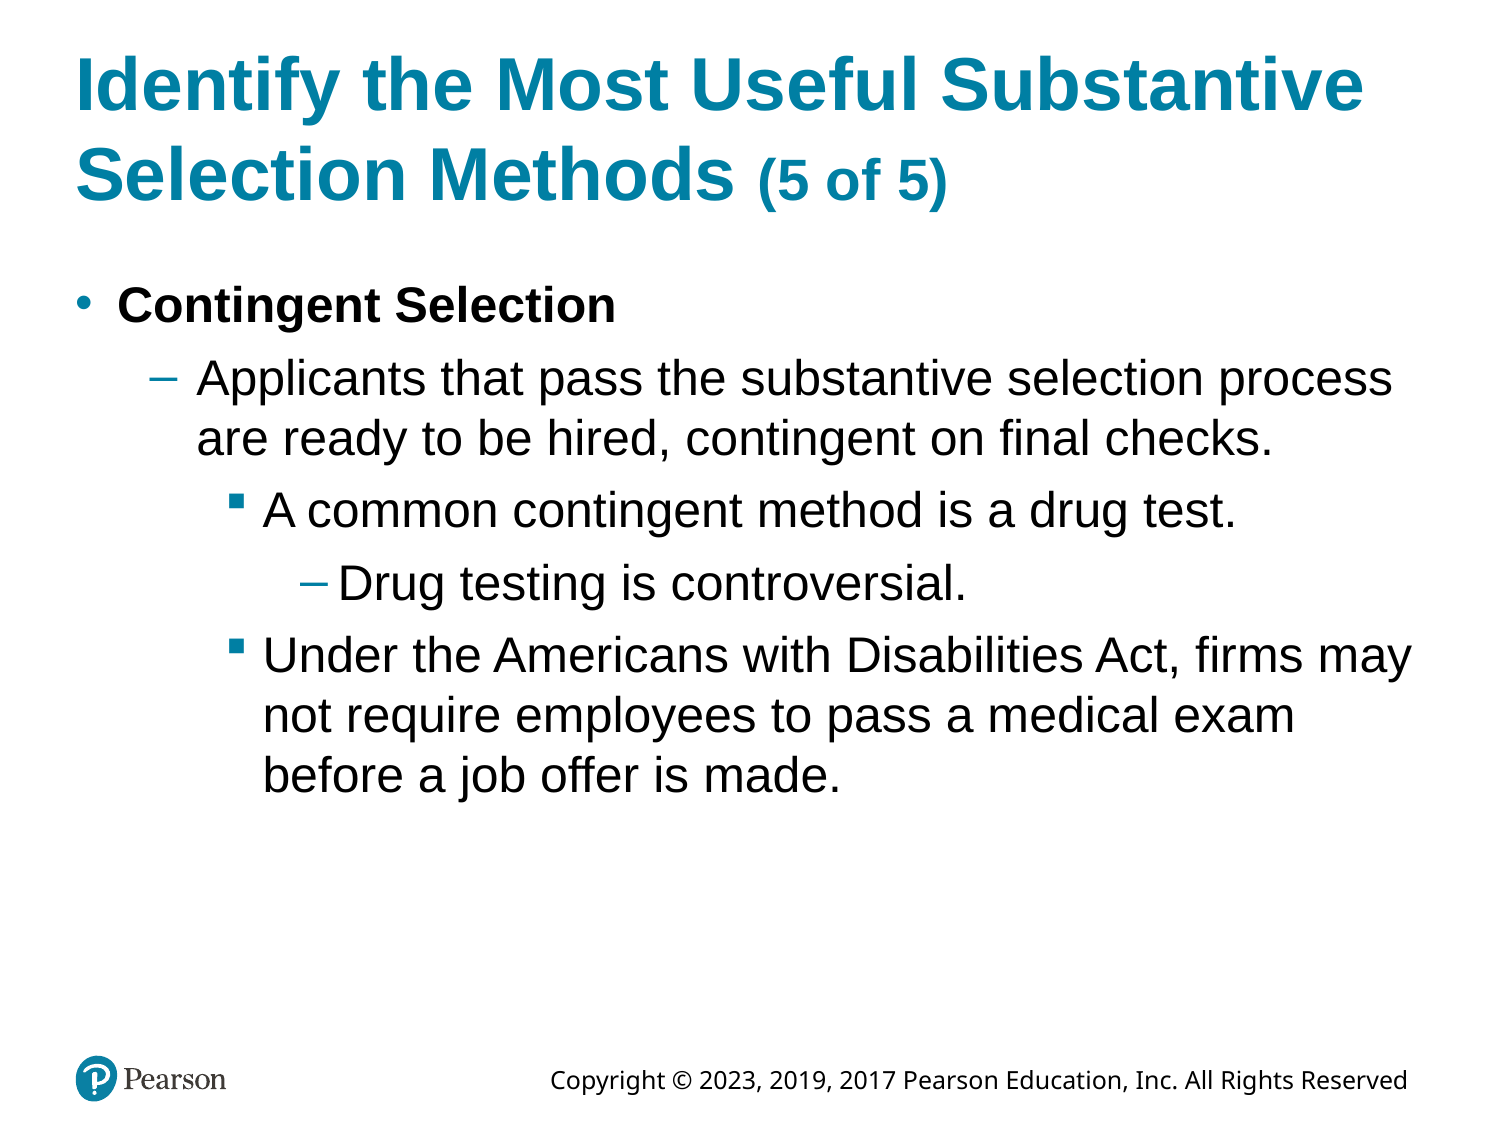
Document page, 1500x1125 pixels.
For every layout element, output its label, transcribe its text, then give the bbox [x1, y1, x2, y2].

list Contingent Selection Applicants that pass the substantive selection process are ready to be hired, contingent on final checks. A common contingent method is a drug test. Drug testing is controversial. Under the Americans with Disabilities Act, firms may not require employees to pass a medical exam before a job offer is made. [75, 215, 1425, 860]
title Identify the Most Useful Substantive Selection Methods (5 of 5) [75, 28, 1425, 215]
